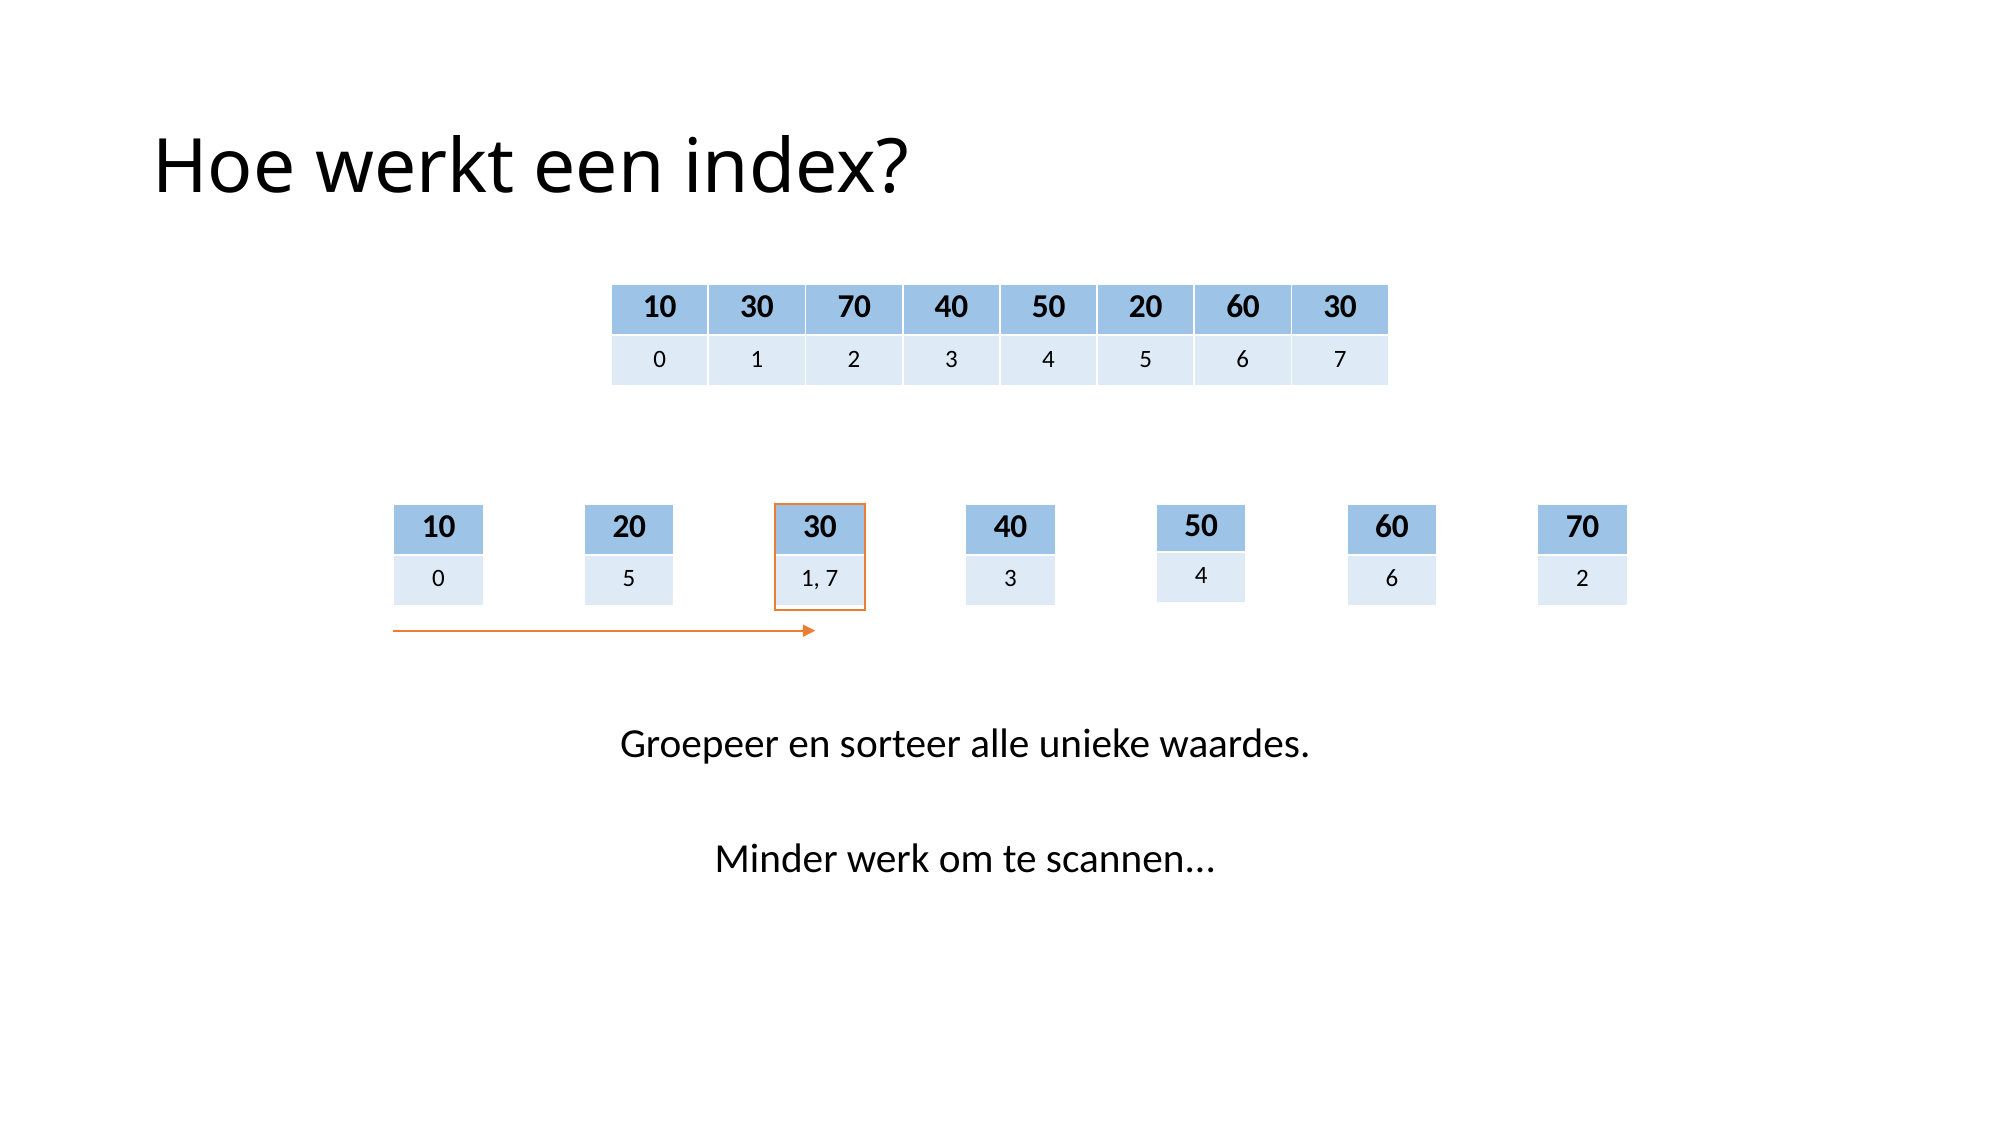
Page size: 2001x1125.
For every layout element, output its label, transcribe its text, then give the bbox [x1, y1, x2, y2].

table_header 30 [1292, 285, 1388, 334]
table_header 70 [1538, 505, 1627, 554]
table_header 60 [1195, 285, 1291, 334]
table_header 60 [1348, 505, 1436, 554]
table_cell 0 [612, 336, 707, 385]
table_header 40 [966, 505, 1055, 554]
table_cell 2 [806, 336, 902, 385]
text_box [774, 503, 866, 611]
table_header 40 [904, 285, 999, 334]
table_cell 4 [1157, 553, 1245, 602]
table_cell 1 [709, 336, 805, 385]
table_cell 0 [394, 556, 483, 605]
table_cell 6 [1195, 336, 1291, 385]
table_header 10 [612, 285, 707, 334]
table_cell 2 [1538, 556, 1627, 605]
table_header 30 [709, 285, 805, 334]
text_box Groepeer en sorteer alle unieke waardes. Minder werk om te scannen... [337, 720, 1593, 889]
table_header 10 [394, 505, 483, 554]
table_cell 4 [1001, 336, 1096, 385]
table_cell 5 [585, 556, 673, 605]
table_header 50 [1157, 505, 1245, 551]
table_cell 5 [1098, 336, 1193, 385]
table_header 50 [1001, 285, 1096, 334]
title Hoe werkt een index? [137, 59, 1863, 278]
table_cell 3 [966, 556, 1055, 605]
table_header 20 [585, 505, 673, 554]
table_header 20 [1098, 285, 1193, 334]
table_cell 3 [904, 336, 999, 385]
table_header 70 [806, 285, 902, 334]
table_cell 7 [1292, 336, 1388, 385]
table_cell 6 [1348, 556, 1436, 605]
